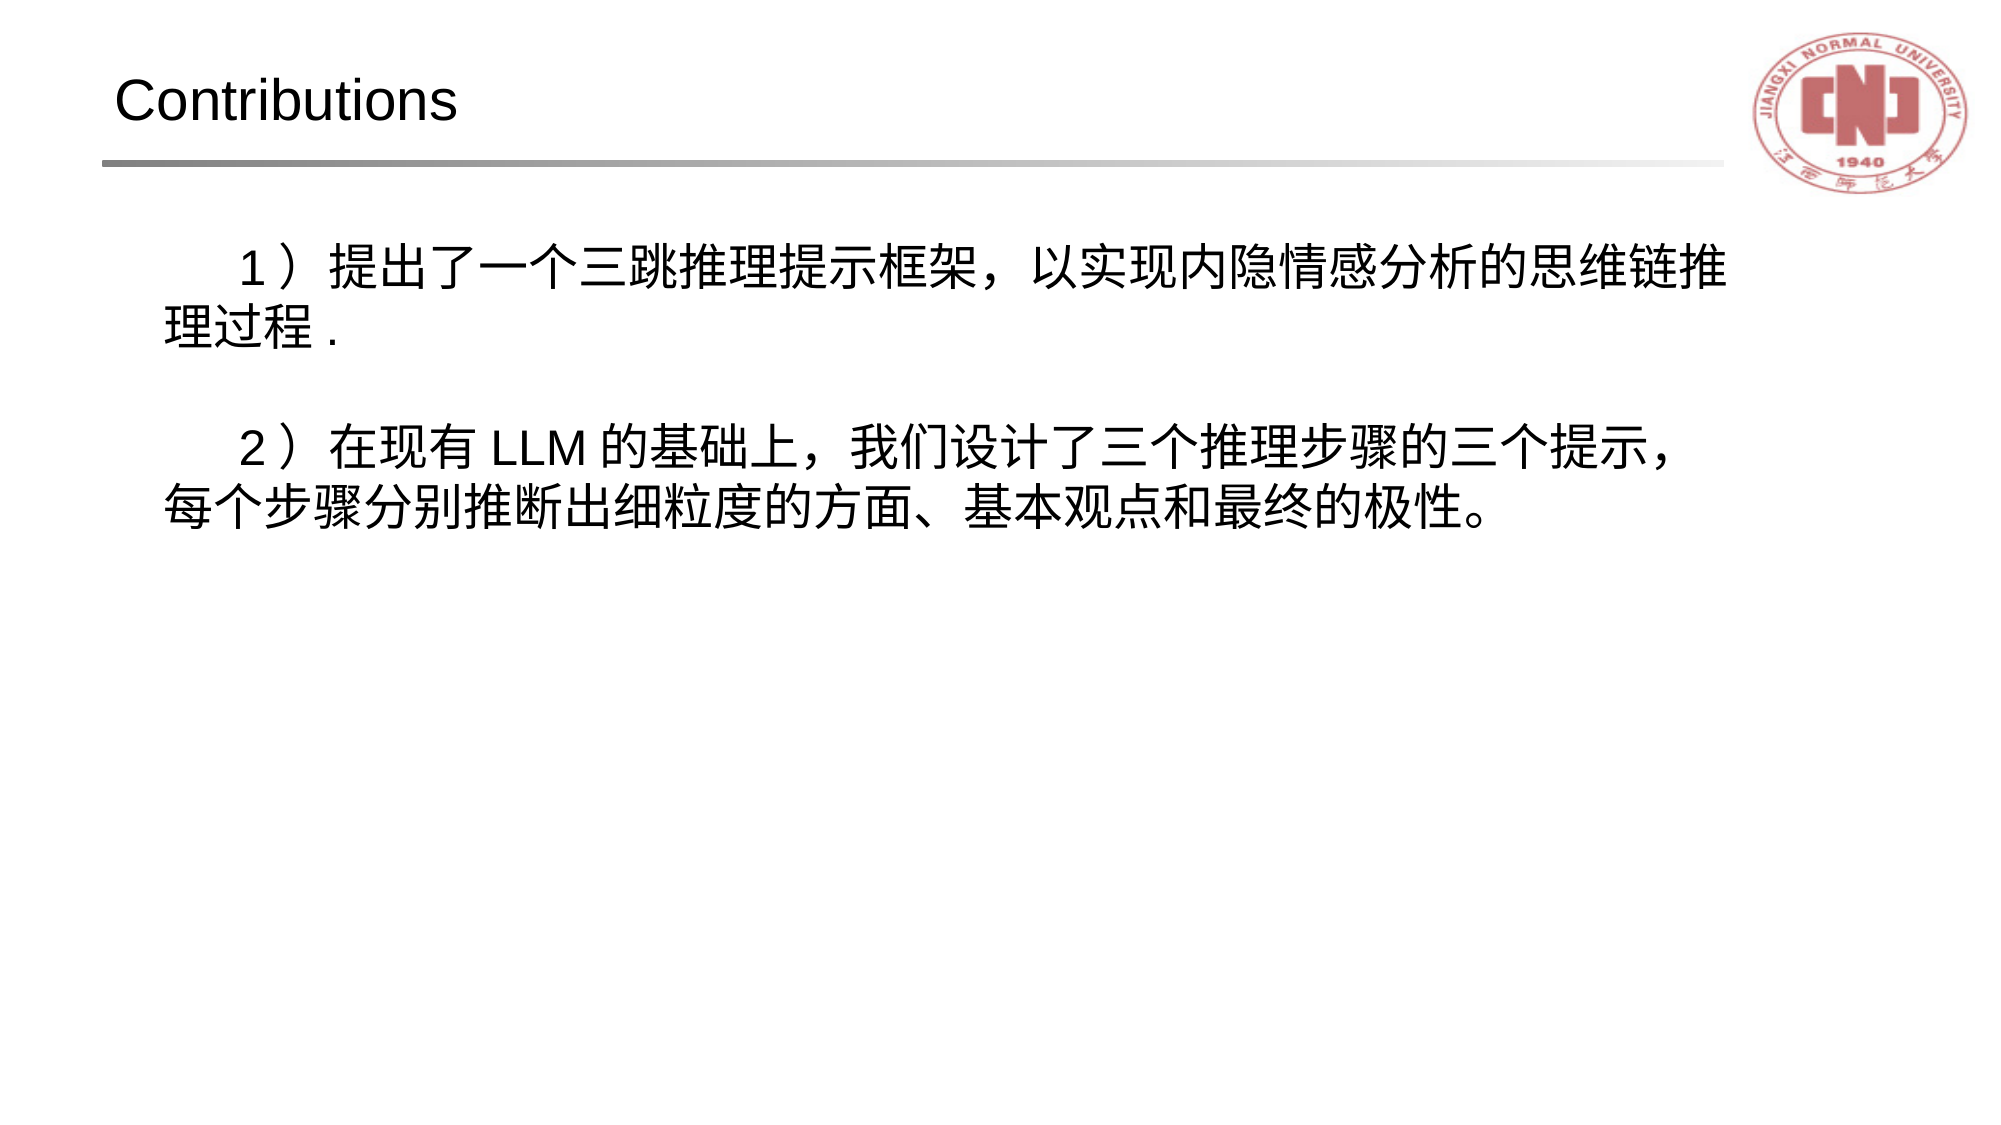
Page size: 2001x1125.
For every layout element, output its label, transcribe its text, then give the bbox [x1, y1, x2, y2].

picture [1724, 30, 1975, 197]
text_box 1）提出了一个三跳推理提示框架，以实现内隐情感分析的思维链推理过程. 2）在现有LLM的基础上，我们设计了三个推理步骤的三个提示，每个步骤分别推断出细粒度的方面、基本观点和最终的极性。 [148, 227, 1745, 974]
title Contributions [99, 44, 1901, 150]
